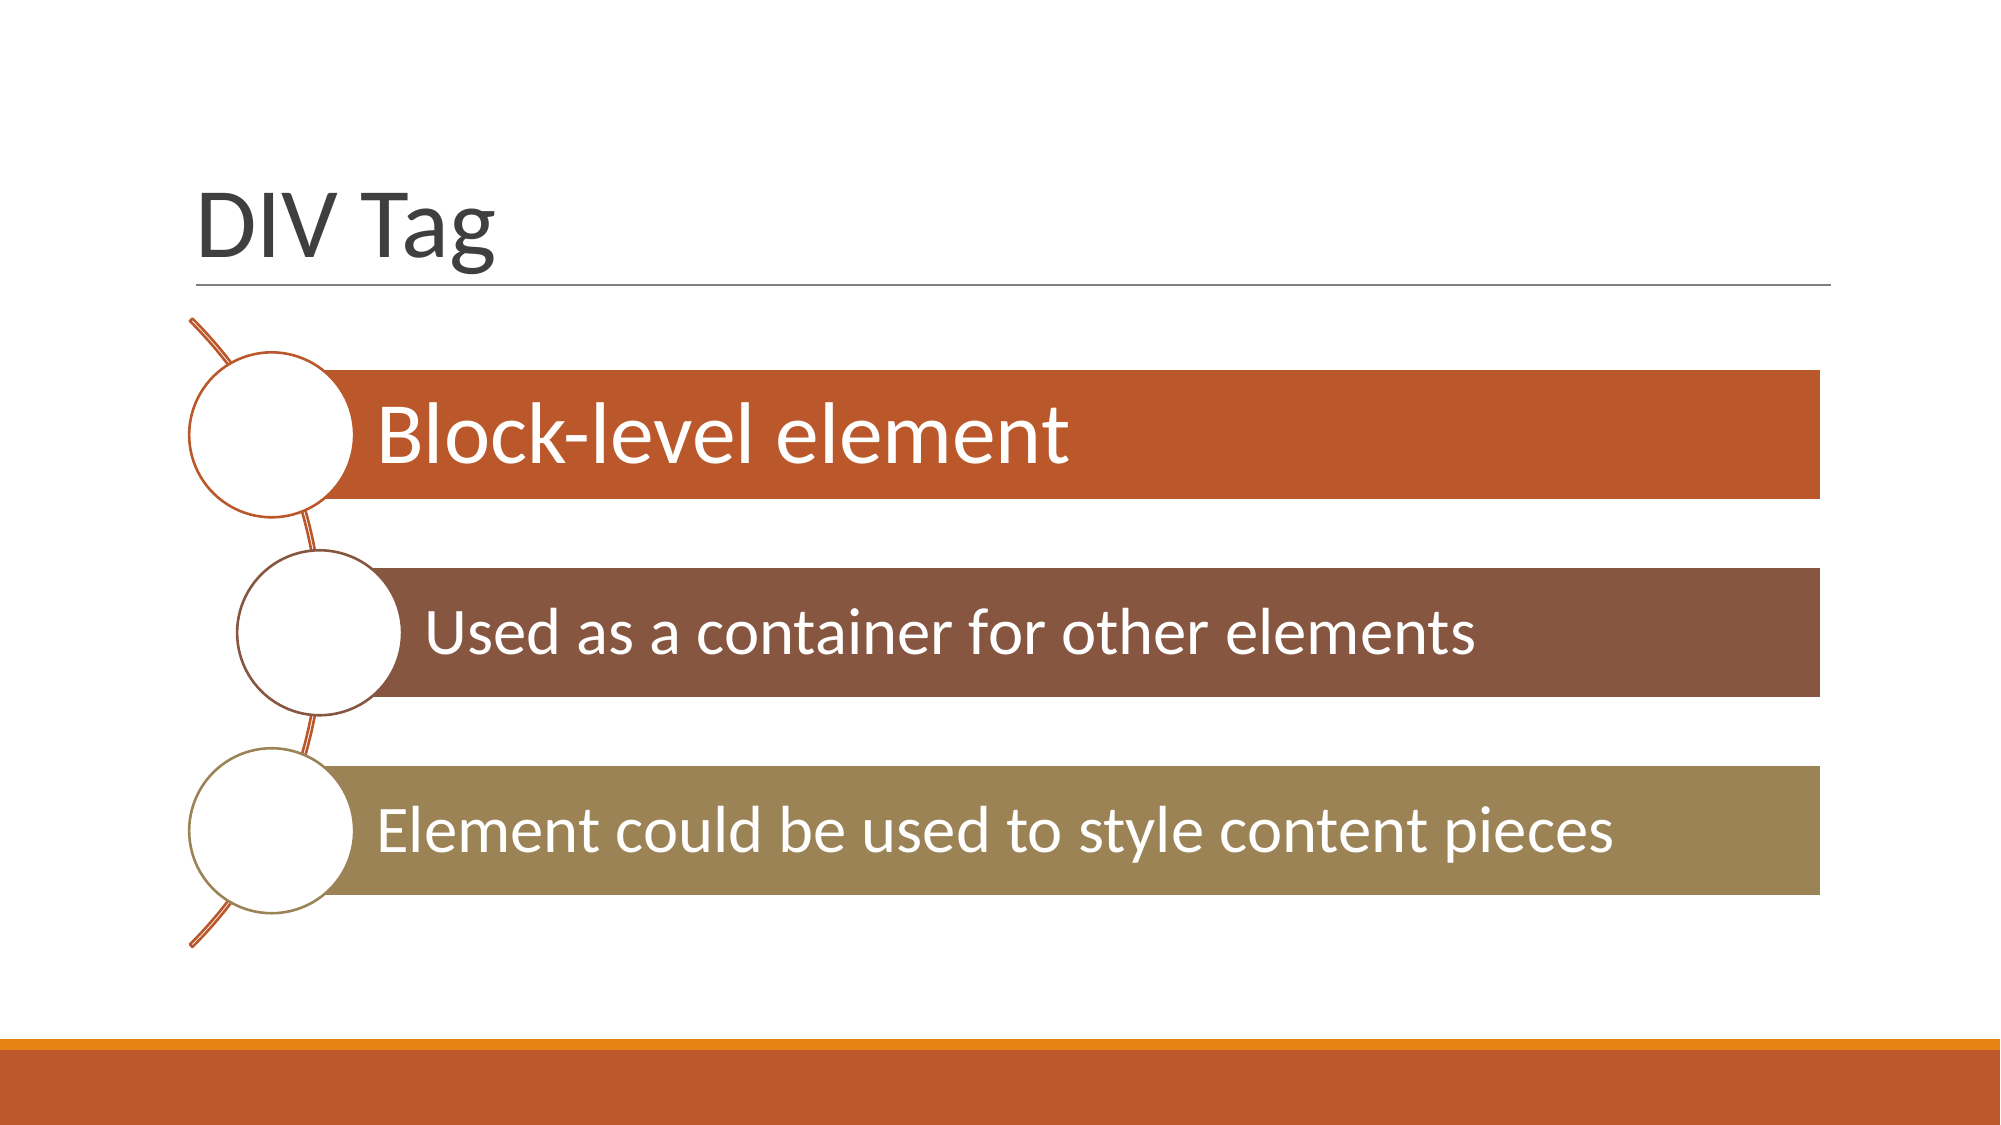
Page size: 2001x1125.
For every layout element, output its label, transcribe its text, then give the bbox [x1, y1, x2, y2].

title DIV Tag [180, 47, 1830, 285]
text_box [0, 188, 1822, 1078]
